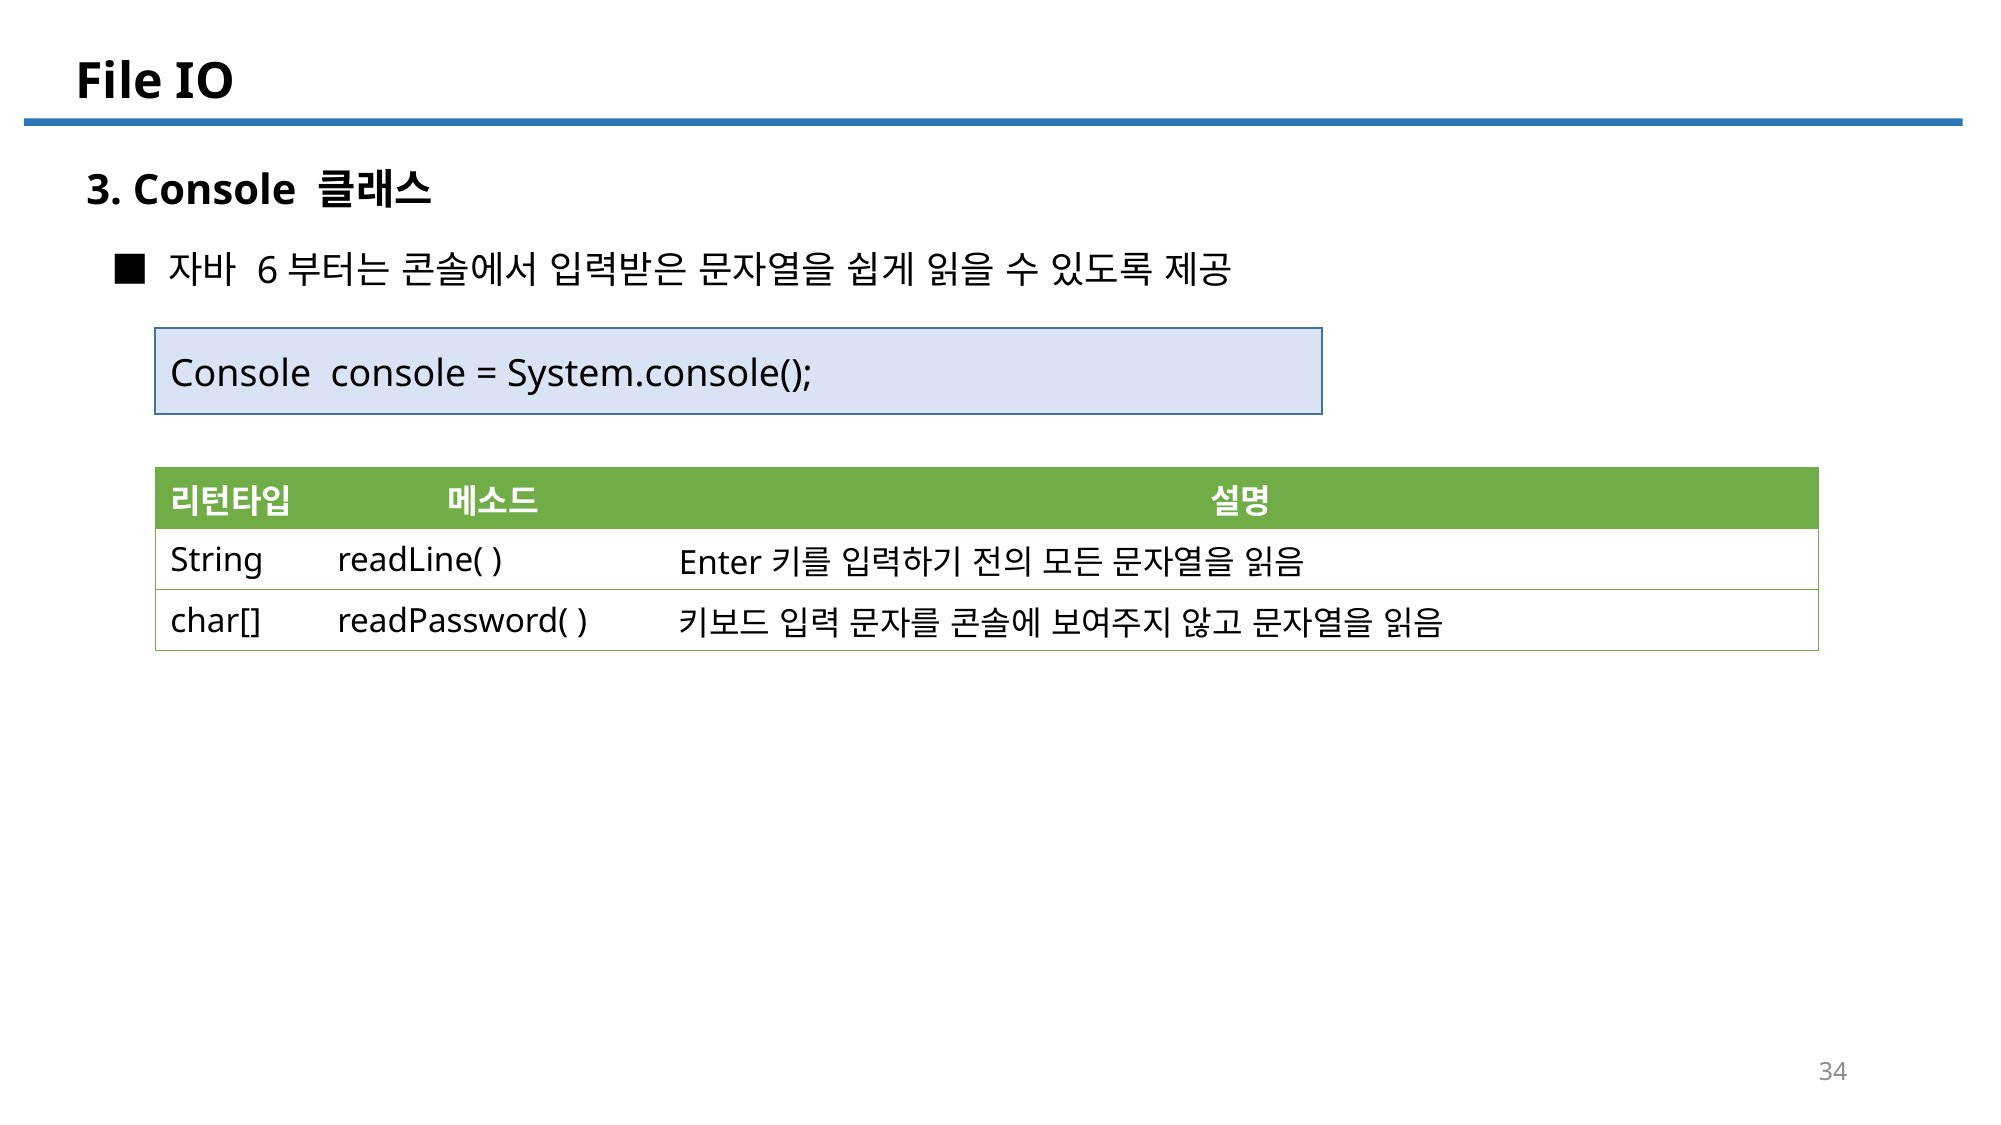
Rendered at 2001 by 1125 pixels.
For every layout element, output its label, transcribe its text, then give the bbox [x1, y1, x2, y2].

text_box Console console = System.console(); [154, 327, 1323, 415]
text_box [23, 39, 1963, 126]
table_header 설명 [664, 468, 1818, 528]
text_box 3. Console 클래스 [71, 155, 895, 221]
table_header 리턴타입 [156, 468, 322, 528]
text_box ■ 자바 6부터는 콘솔에서 입력받은 문자열을 쉽게 읽을 수 있도록 제공 [96, 239, 1743, 299]
slide_number 34 [1412, 1042, 1863, 1103]
table_cell char[] [156, 590, 322, 650]
table_cell readPassword( ) [322, 590, 664, 650]
table_cell String [156, 529, 322, 589]
table_cell readLine( ) [322, 529, 664, 589]
table_cell 키보드 입력 문자를 콘솔에 보여주지 않고 문자열을 읽음 [664, 590, 1818, 650]
table_header 메소드 [322, 468, 664, 528]
table_cell Enter키를 입력하기 전의 모든 문자열을 읽음 [664, 529, 1818, 589]
